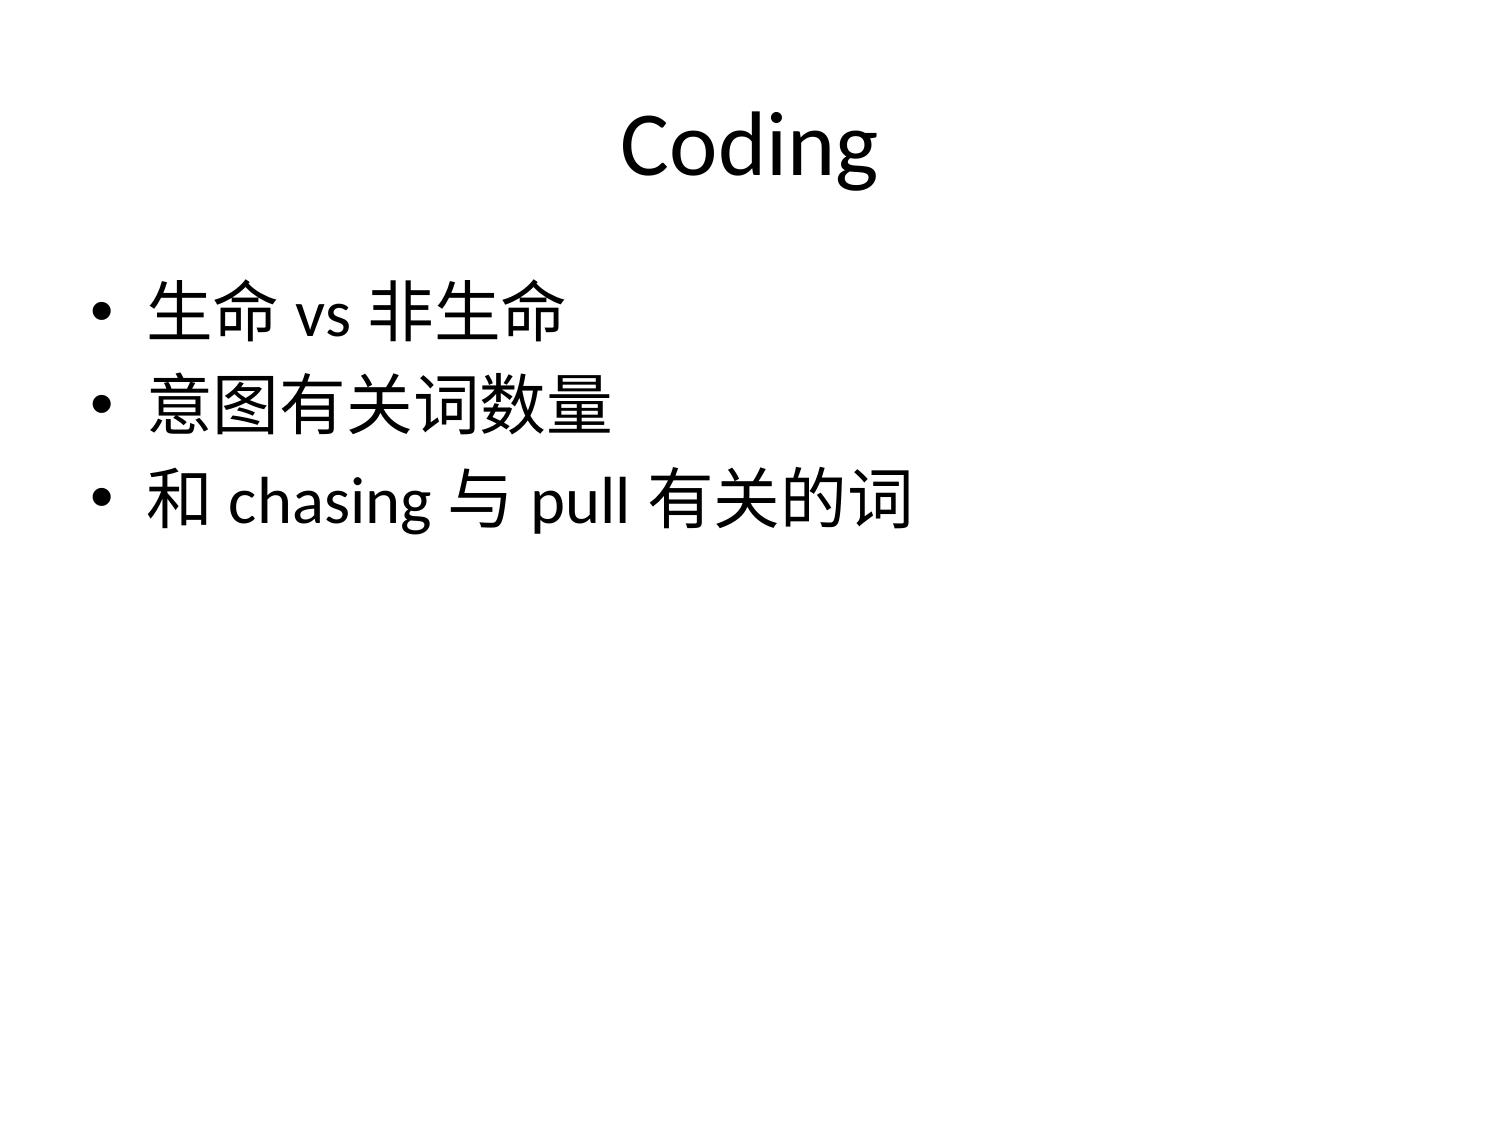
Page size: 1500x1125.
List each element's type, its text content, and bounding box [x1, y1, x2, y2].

list 生命vs非生命 意图有关词数量 和chasing与pull有关的词 [75, 262, 1425, 1005]
title Coding [75, 45, 1425, 233]
